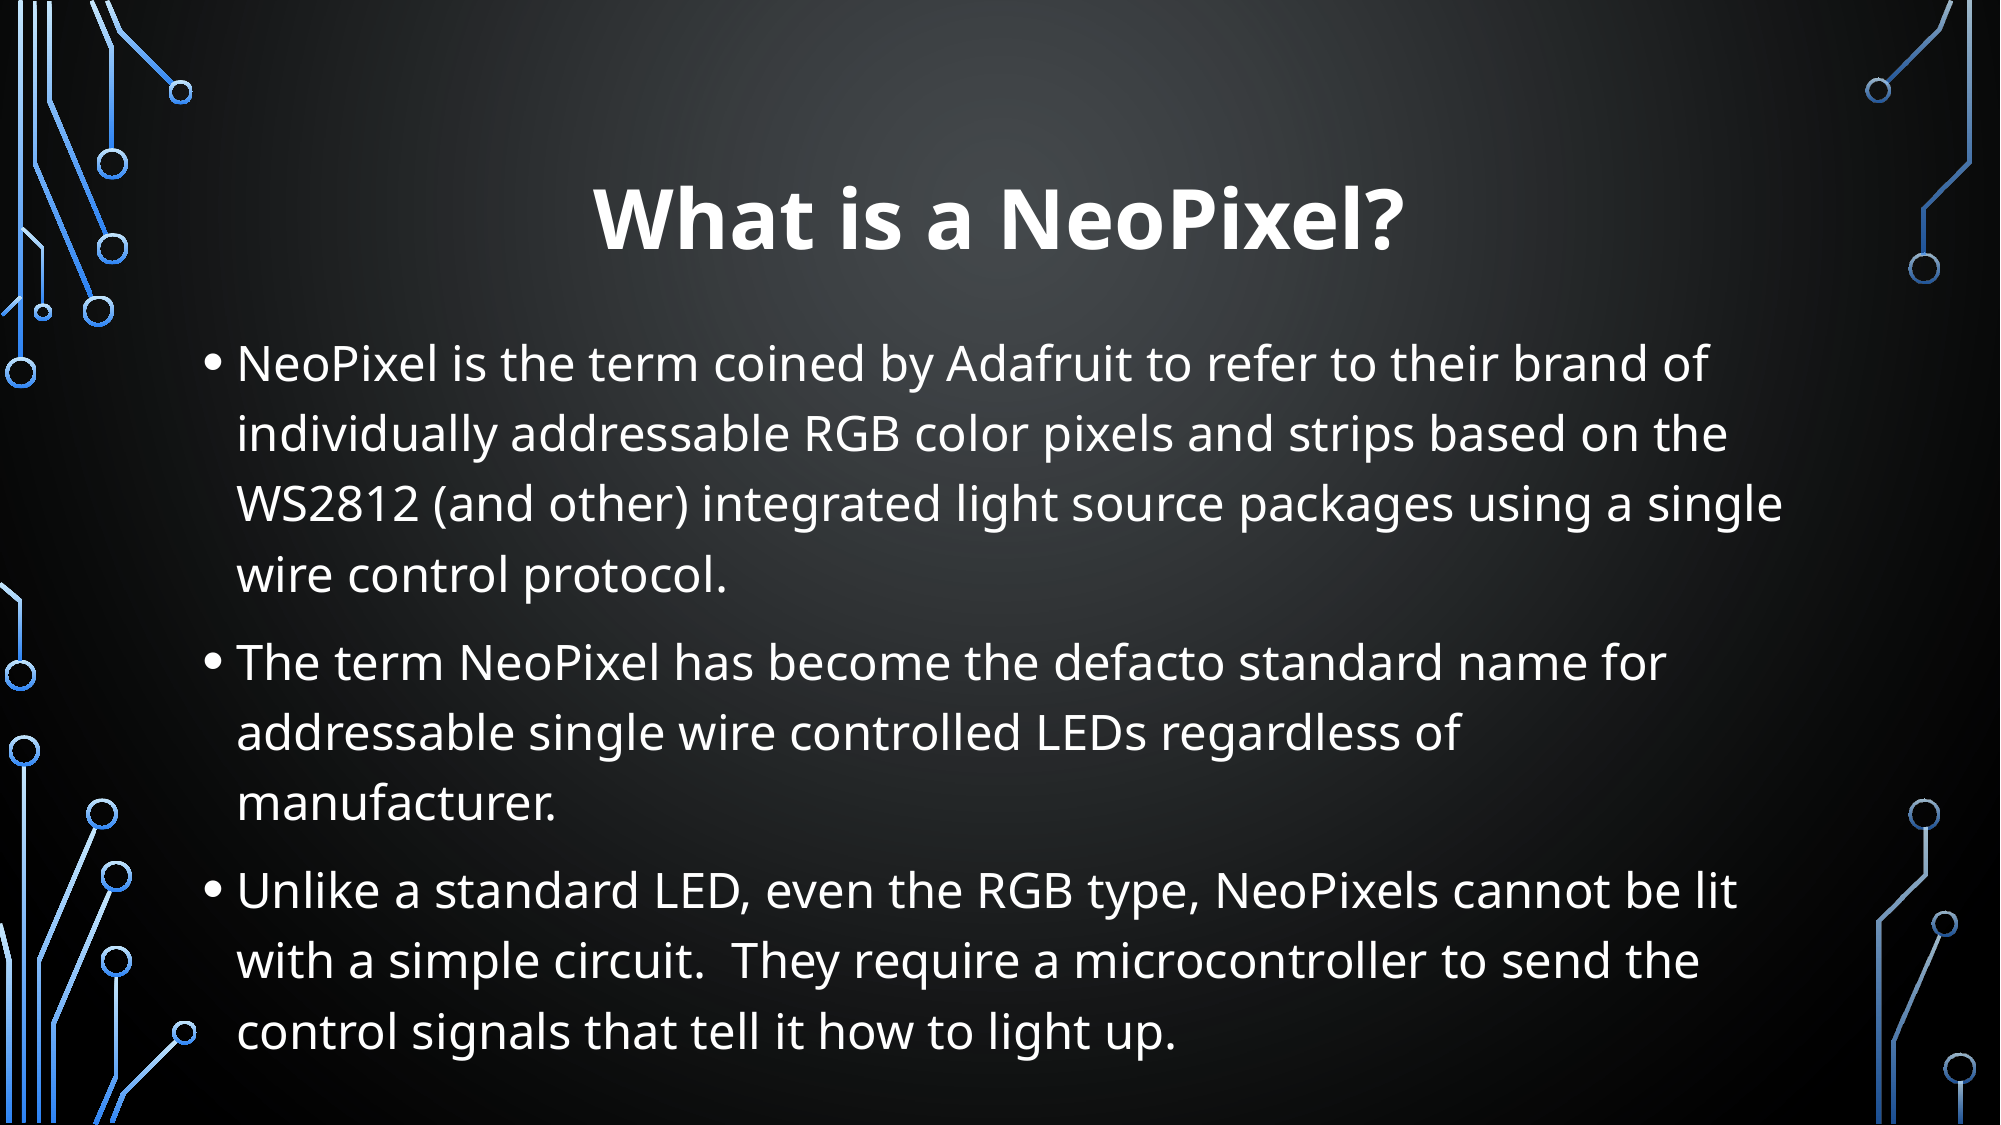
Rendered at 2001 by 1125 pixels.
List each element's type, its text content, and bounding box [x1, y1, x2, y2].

list NeoPixel is the term coined by Adafruit to refer to their brand of individually addressable RGB color pixels and strips based on the WS2812 (and other) integrated light source packages using a single wire control protocol. The term NeoPixel has become the defacto standard name for addressable single wire controlled LEDs regardless of manufacturer. Unlike a standard LED, even the RGB type, NeoPixels cannot be lit with a simple circuit. They require a microcontroller to send the control signals that tell it how to light up. [187, 313, 1813, 1068]
title What is a NeoPixel? [187, 101, 1813, 313]
